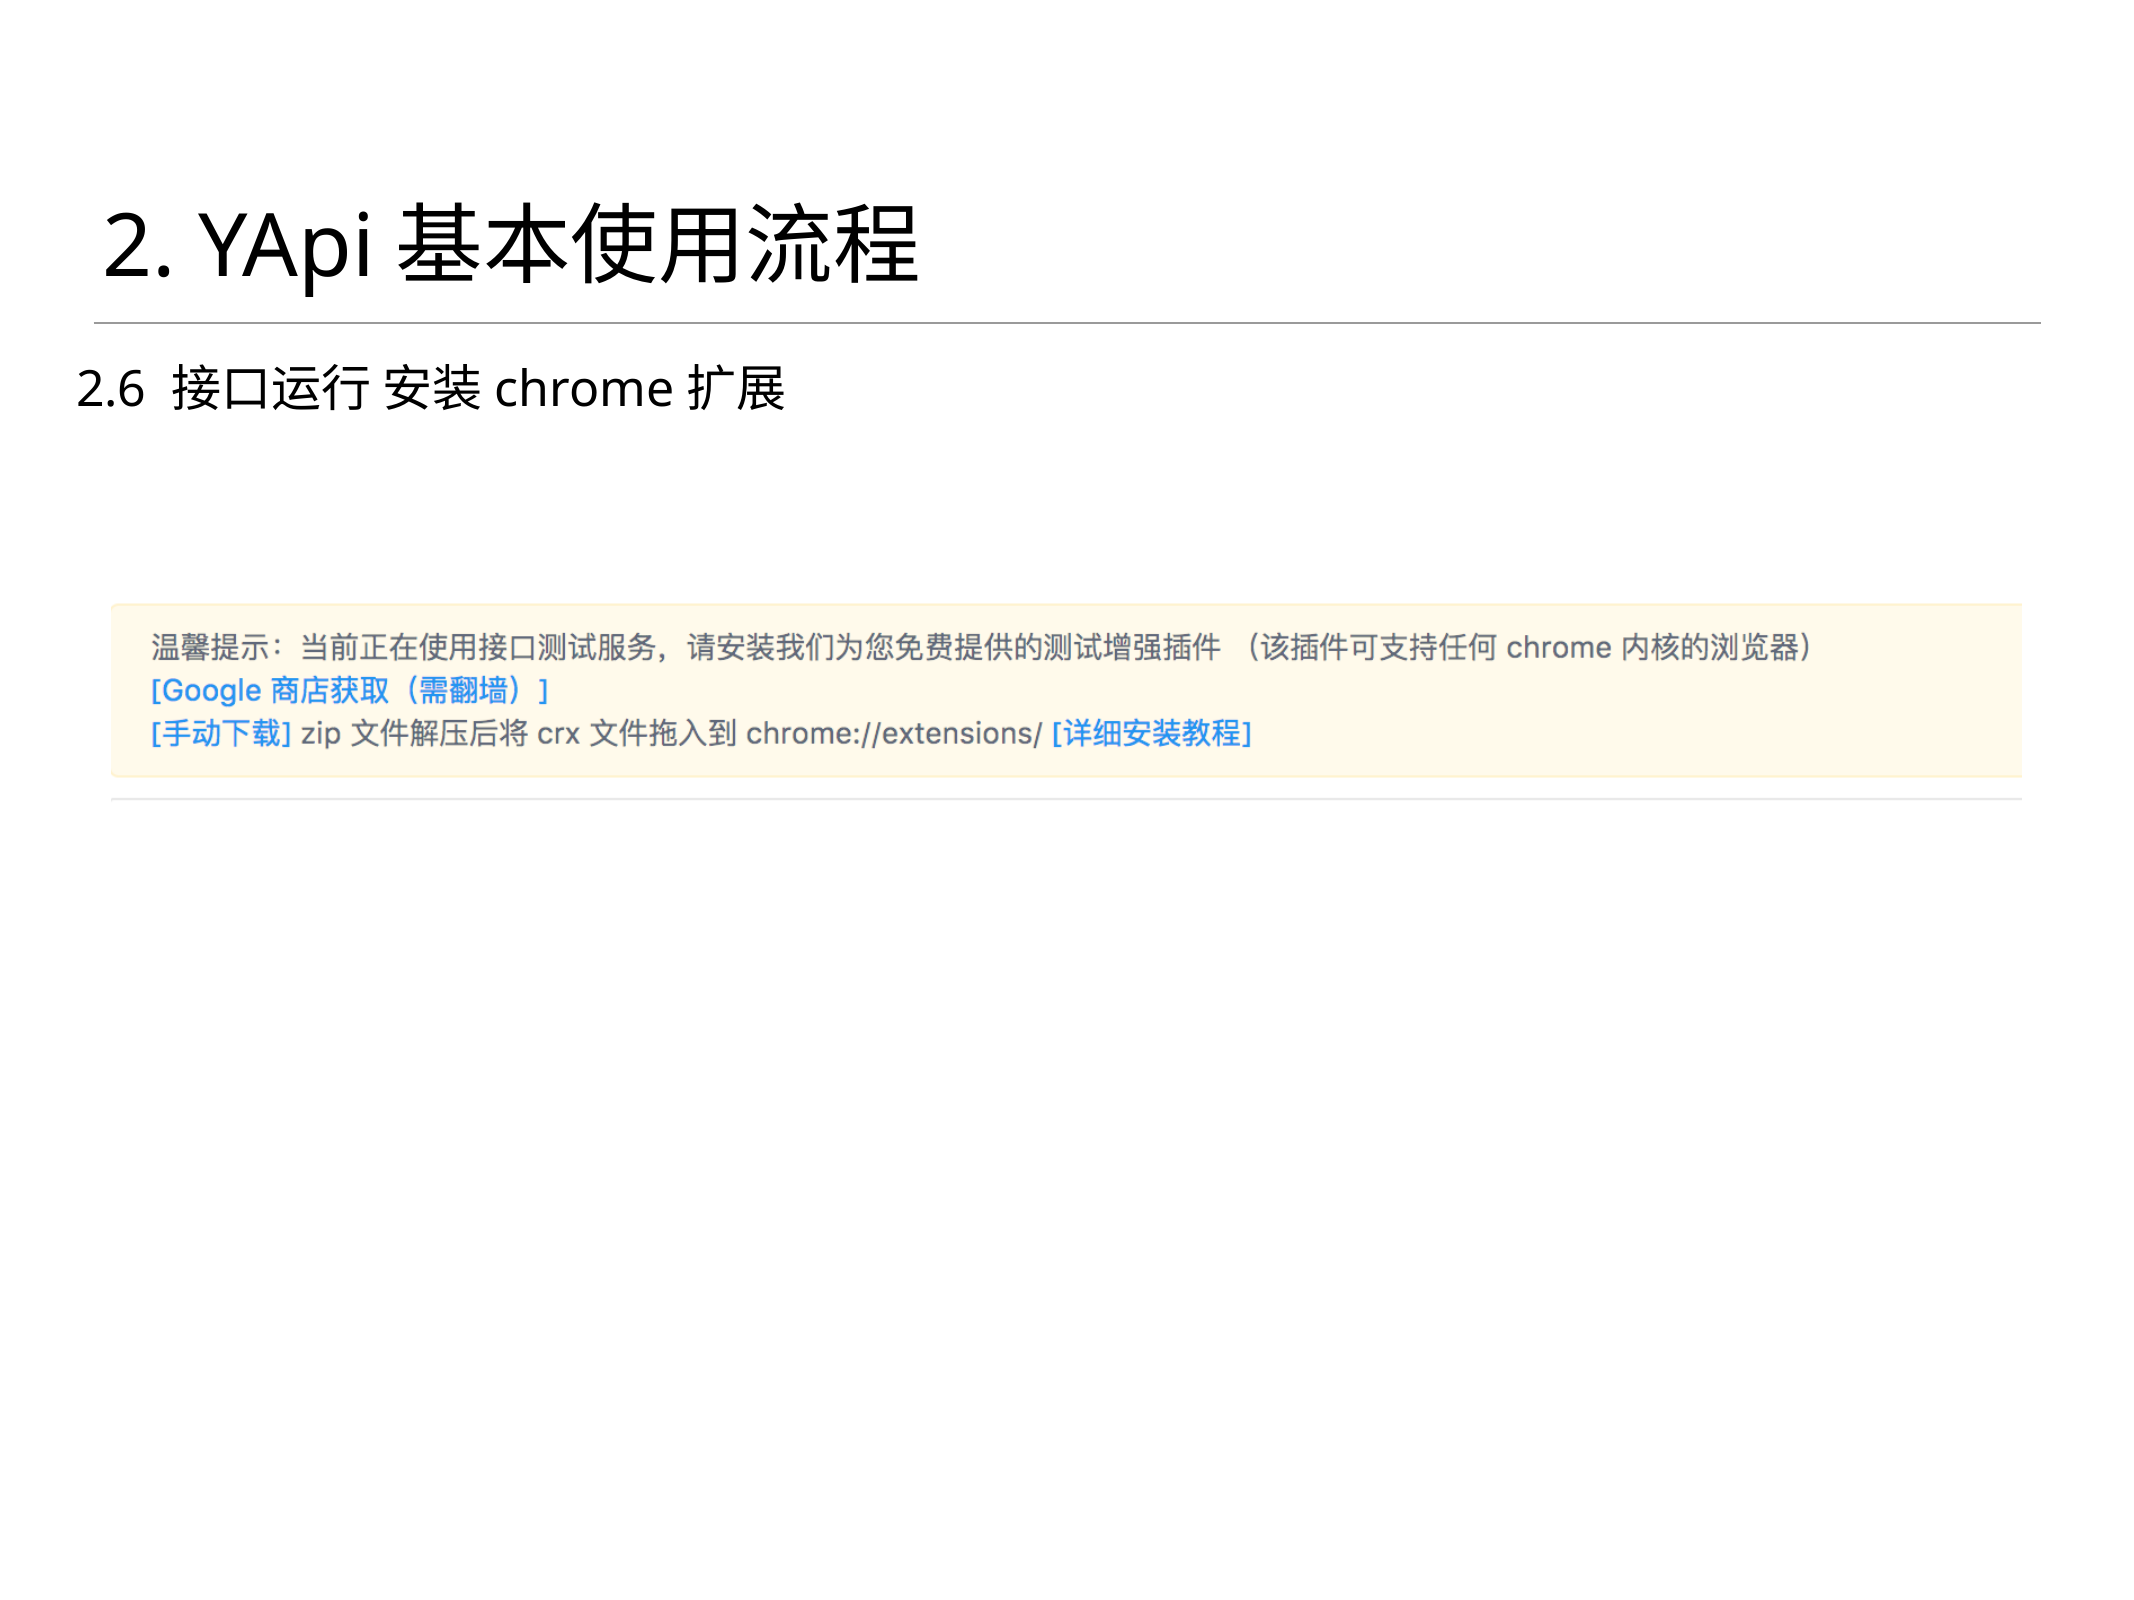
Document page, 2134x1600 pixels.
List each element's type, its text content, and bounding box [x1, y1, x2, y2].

title 2. YApi基本使用流程 [93, 72, 2041, 303]
text_box 2.6 接口运行 安装chrome扩展 [67, 348, 796, 425]
picture [111, 589, 2022, 807]
